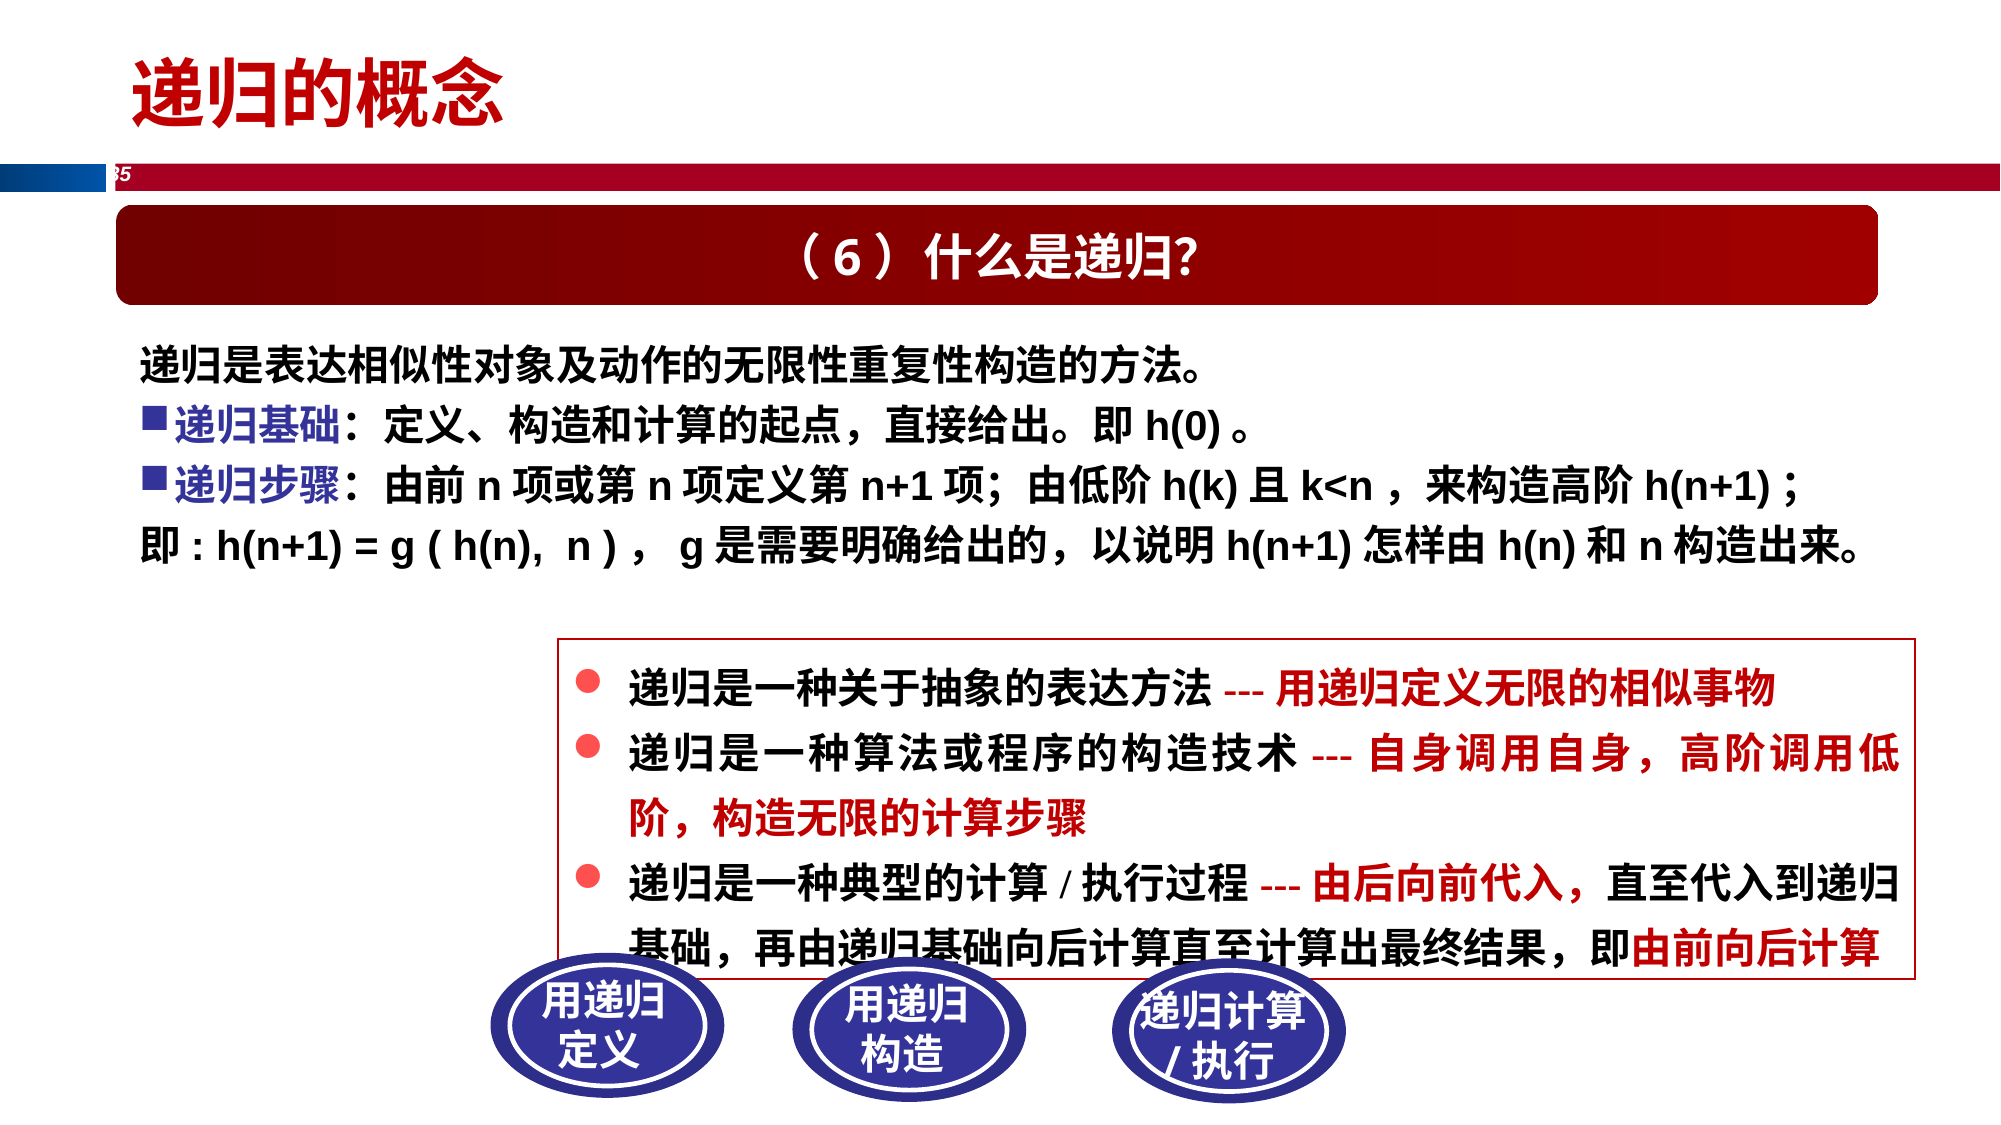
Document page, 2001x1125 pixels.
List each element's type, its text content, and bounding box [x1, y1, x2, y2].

text_box 递归的概念 [116, 29, 1867, 155]
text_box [1112, 958, 1346, 1104]
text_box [490, 952, 725, 1098]
text_box 递归是一种关于抽象的表达方法---用递归定义无限的相似事物 递归是一种算法或程序的构造技术---自身调用自身，高阶调用低阶，构造无限的计算步骤 递归是一种典型的计算/执行过程---由后向前代入，直至代入到递归基础，再由递归基础向后计算直至计算出最终结果，即由前向后计算 [557, 639, 1915, 979]
text_box 递归是表达相似性对象及动作的无限性重复性构造的方法。 递归基础：定义、构造和计算的起点，直接给出。即h(0)。 递归步骤：由前n项或第n项定义第n+1项；由低阶h(k)且k<n，来构造高阶h(n+1)； 即: h(n+1) = g ( h(n), n )，g是需要明确给出的，以说明h(n+1)怎样由h(n)和n构造出来。 [124, 321, 1915, 577]
text_box （6）什么是递归？ [115, 204, 1879, 306]
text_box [792, 956, 1027, 1102]
